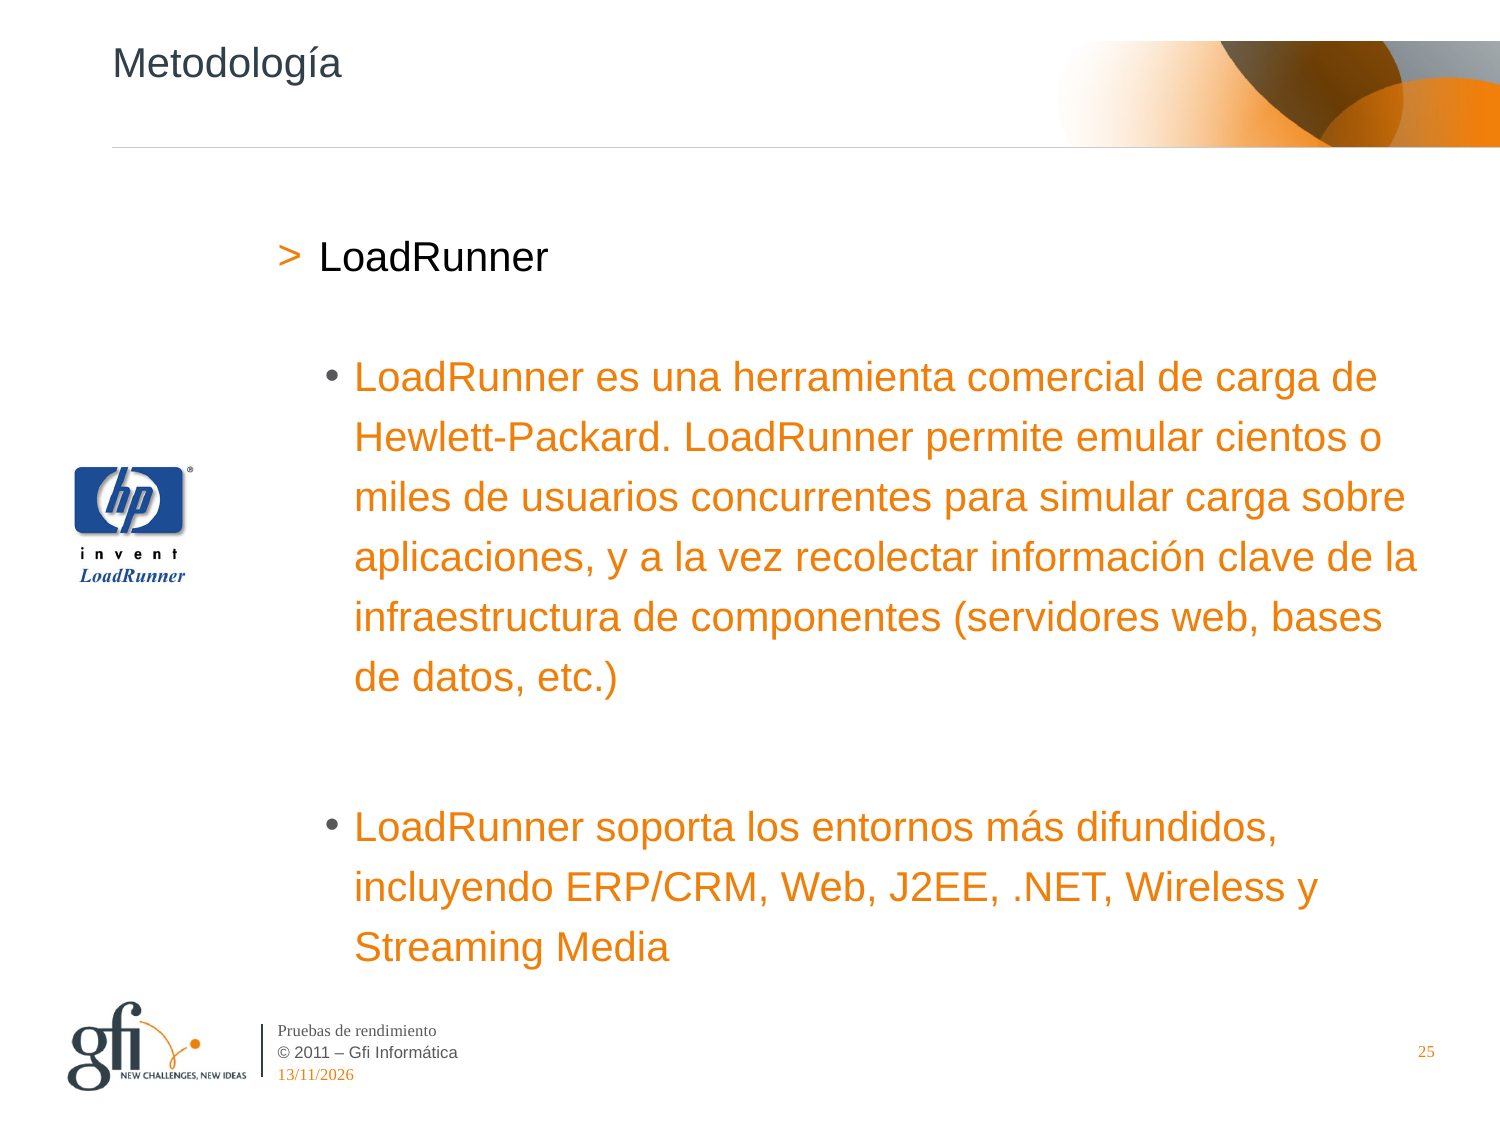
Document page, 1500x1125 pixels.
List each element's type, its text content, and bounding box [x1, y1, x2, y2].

picture [0, 986, 262, 1125]
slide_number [277, 1063, 1436, 1099]
picture [67, 455, 199, 587]
slide_number 25 [1328, 1027, 1436, 1075]
list LoadRunner LoadRunner es una herramienta comercial de carga de Hewlett-Packard. LoadRunner permite emular cientos o miles de usuarios concurrentes para simular carga sobre aplicaciones, y a la vez recolectar información clave de la infraestructura de componentes (servidores web, bases de datos, etc.) LoadRunner soporta los entornos más difundidos, incluyendo ERP/CRM, Web, J2EE, .NET, Wireless y Streaming Media [277, 219, 1436, 988]
footer Pruebas de rendimiento [277, 998, 1436, 1040]
picture [0, 41, 1500, 148]
title Metodología [111, 41, 1436, 126]
